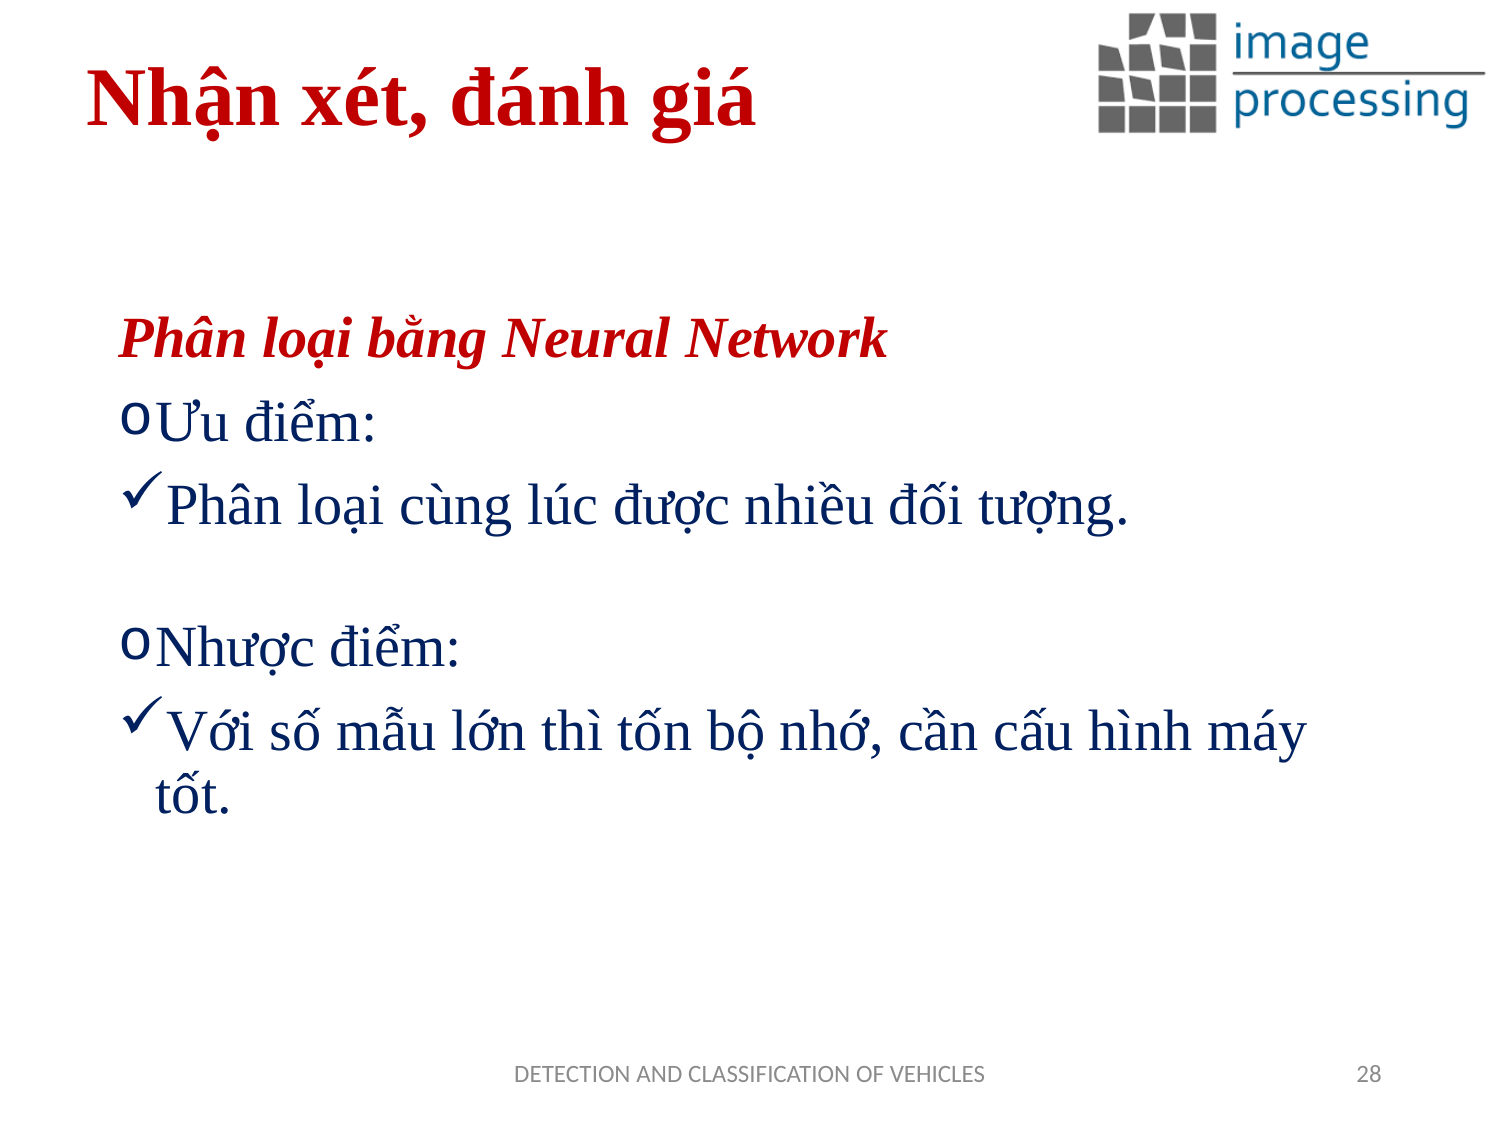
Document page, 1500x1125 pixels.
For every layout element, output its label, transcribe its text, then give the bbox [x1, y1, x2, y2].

list Phân loại bằng Neural Network Ưu điểm: Phân loại cùng lúc được nhiều đối tượng. [103, 299, 1368, 585]
text_box Nhược điểm: Với số mẫu lớn thì tốn bộ nhớ, cần cấu hình máy tốt. [103, 609, 1368, 895]
picture [1084, 0, 1500, 146]
text_box Nhận xét, đánh giá [71, 46, 1085, 168]
slide_number 28 [1059, 1042, 1397, 1103]
footer DETECTION AND CLASSIFICATION OF VEHICLES [496, 1042, 1004, 1103]
